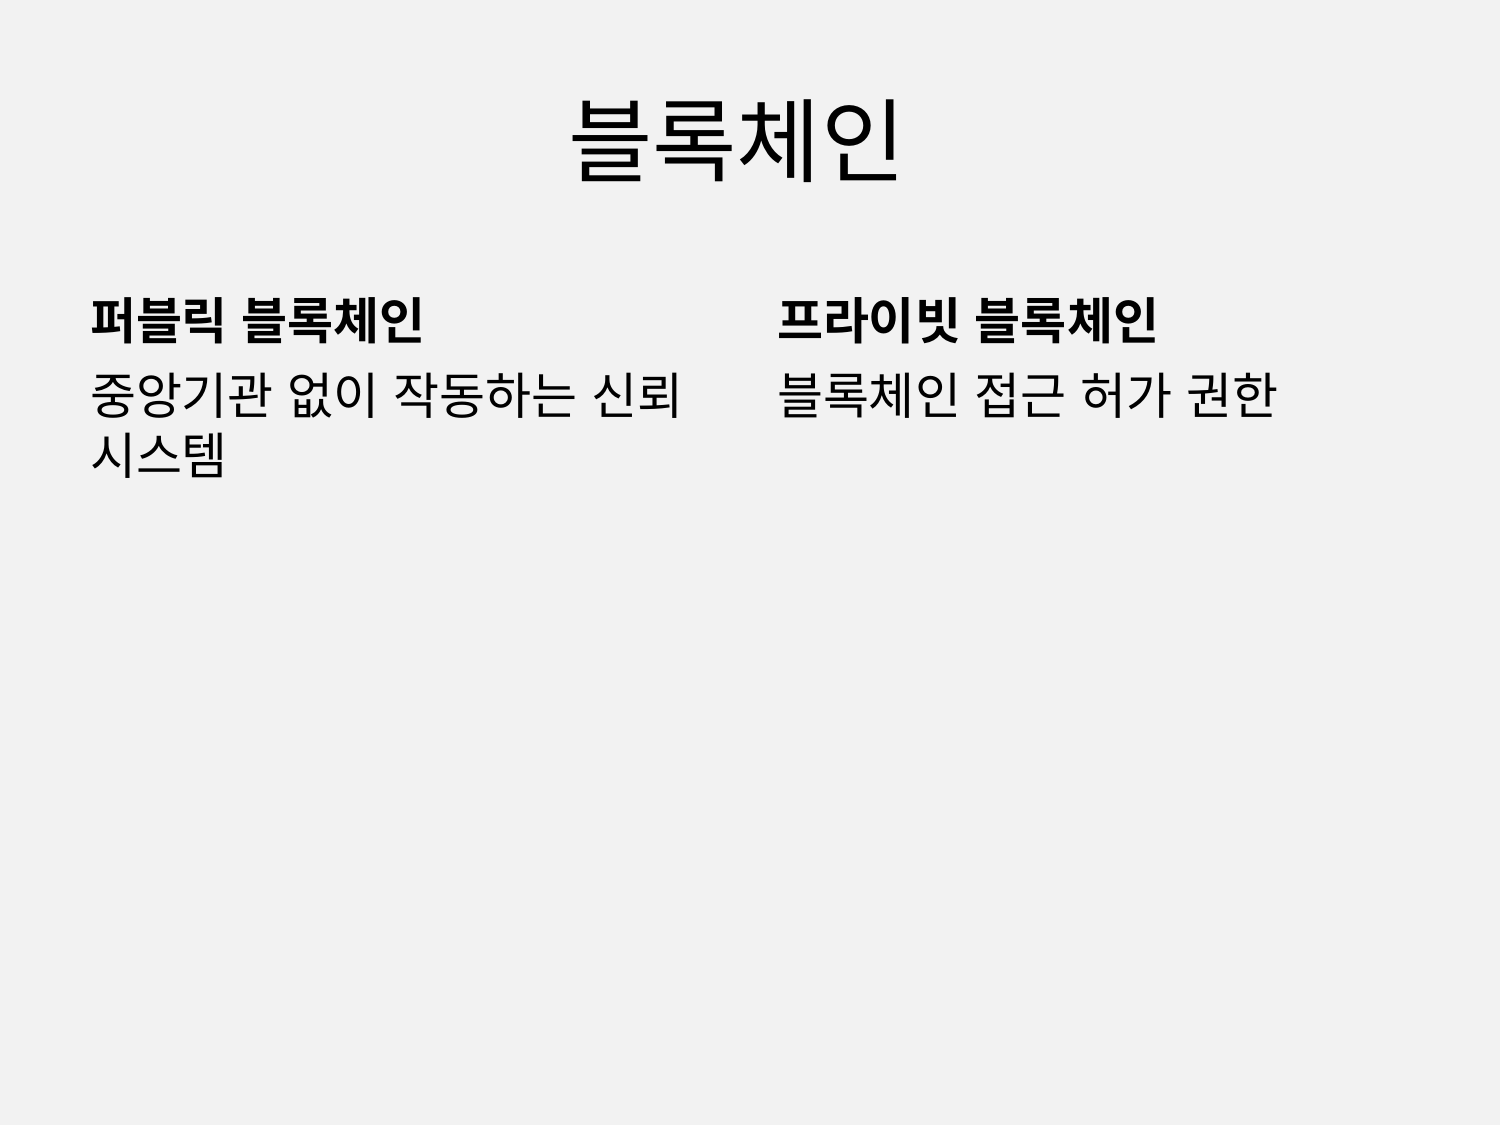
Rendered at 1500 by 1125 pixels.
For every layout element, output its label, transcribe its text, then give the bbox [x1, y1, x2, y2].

title 블록체인 [75, 45, 1425, 233]
list 중앙기관 없이 작동하는 신뢰 시스템 [75, 356, 738, 1005]
list 퍼블릭 블록체인 [75, 251, 738, 356]
list 프라이빗 블록체인 [761, 251, 1425, 356]
list 블록체인 접근 허가 권한 [761, 356, 1425, 1005]
